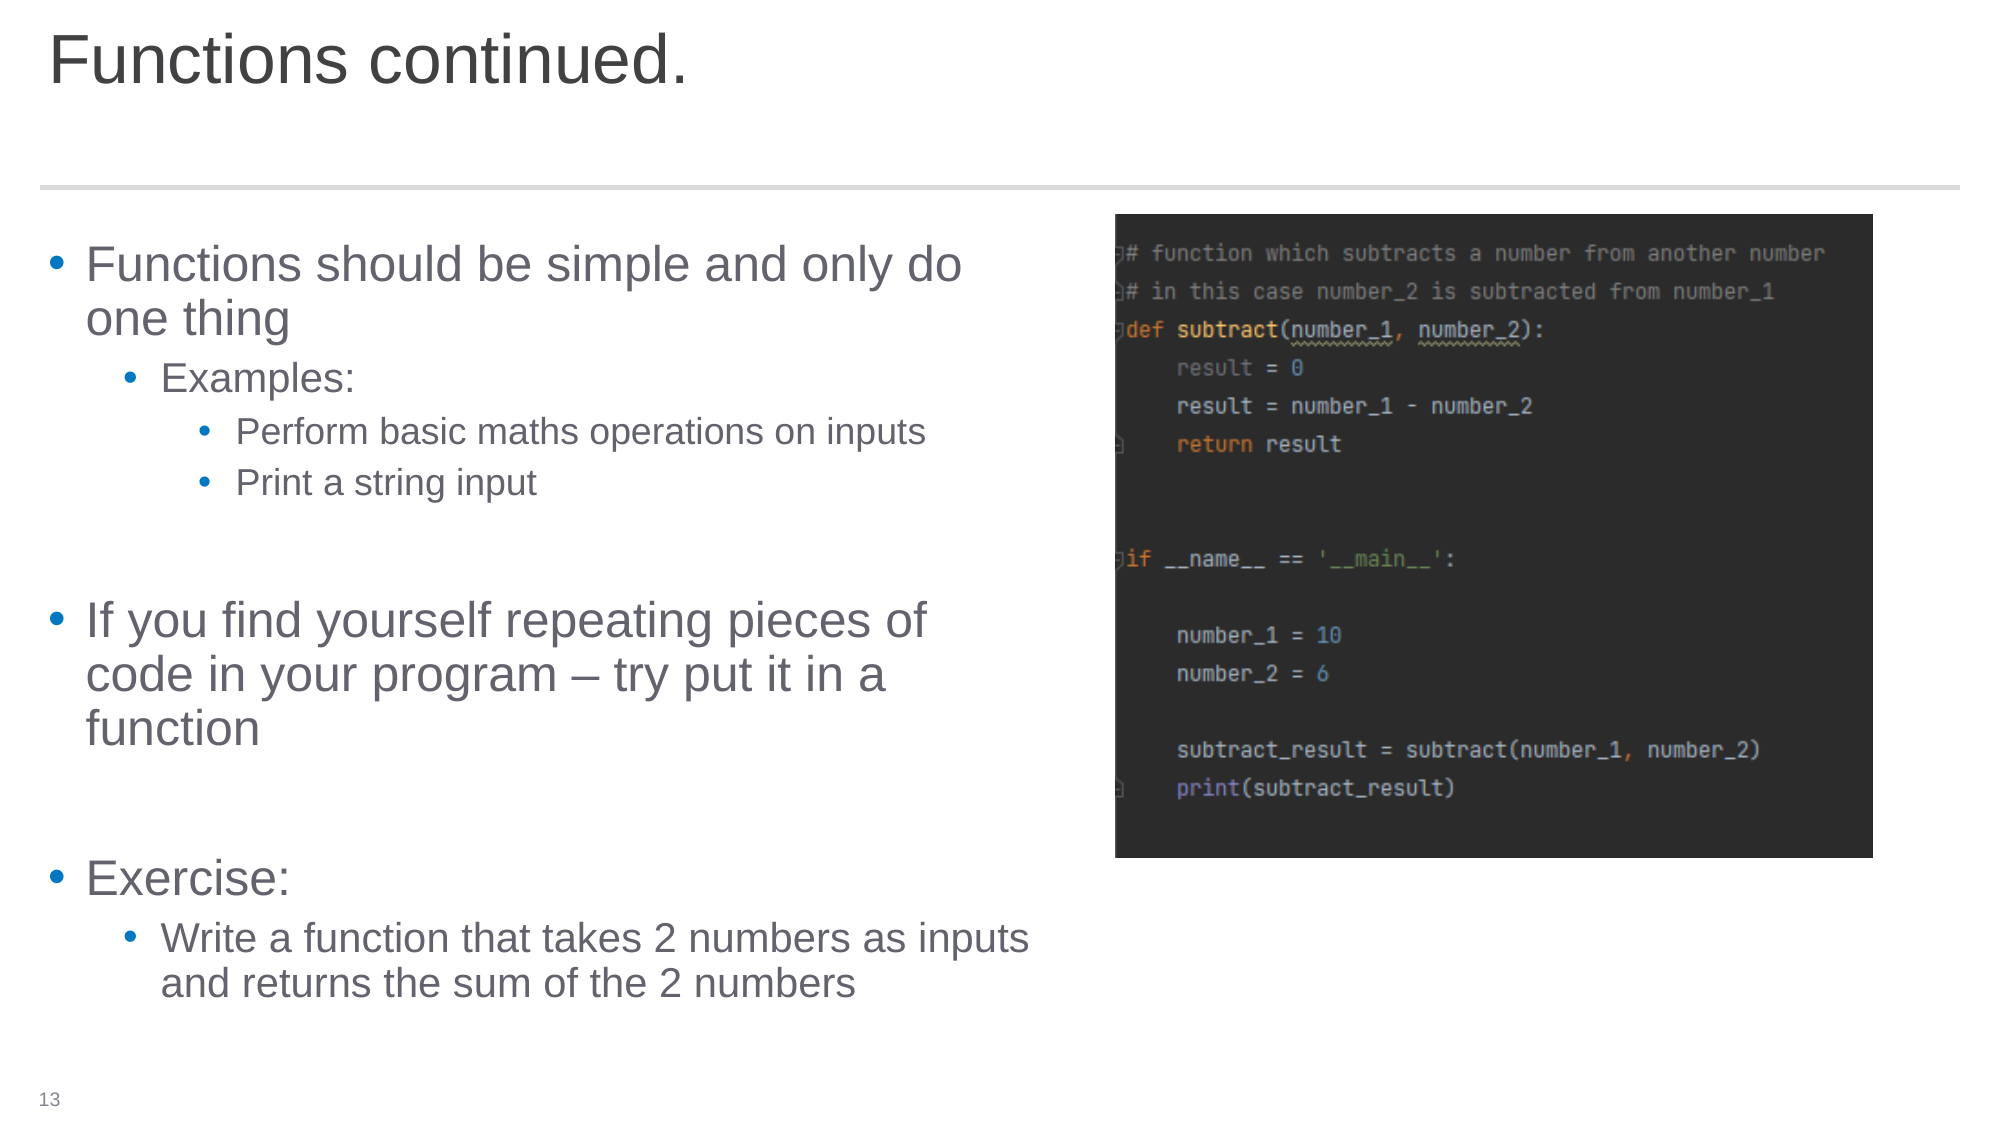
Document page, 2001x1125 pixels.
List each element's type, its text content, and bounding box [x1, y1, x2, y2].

list Functions should be simple and only do one thing Examples: Perform basic maths operations on inputs Print a string input If you find yourself repeating pieces of code in your program – try put it in a function Exercise: Write a function that takes 2 numbers as inputs and returns the sum of the 2 numbers [33, 231, 1049, 1063]
picture [1115, 214, 1873, 858]
title Functions continued. [33, 16, 1959, 187]
